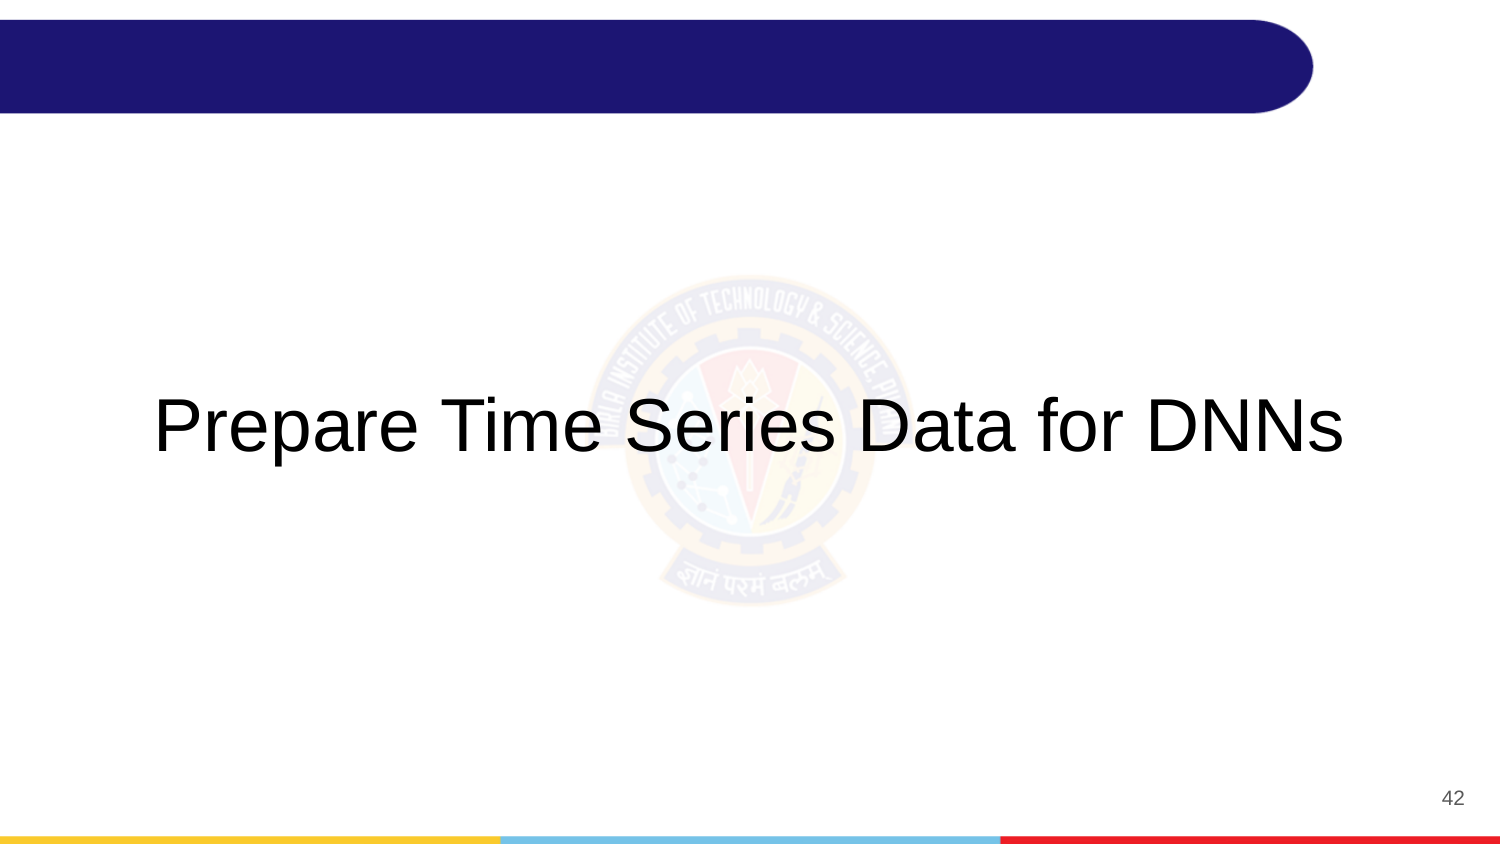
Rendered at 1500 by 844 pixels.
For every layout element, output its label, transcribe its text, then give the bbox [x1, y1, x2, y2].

title Prepare Time Series Data for DNNs [51, 352, 1449, 491]
slide_number ‹#› [1389, 764, 1480, 830]
picture [0, 0, 1500, 844]
